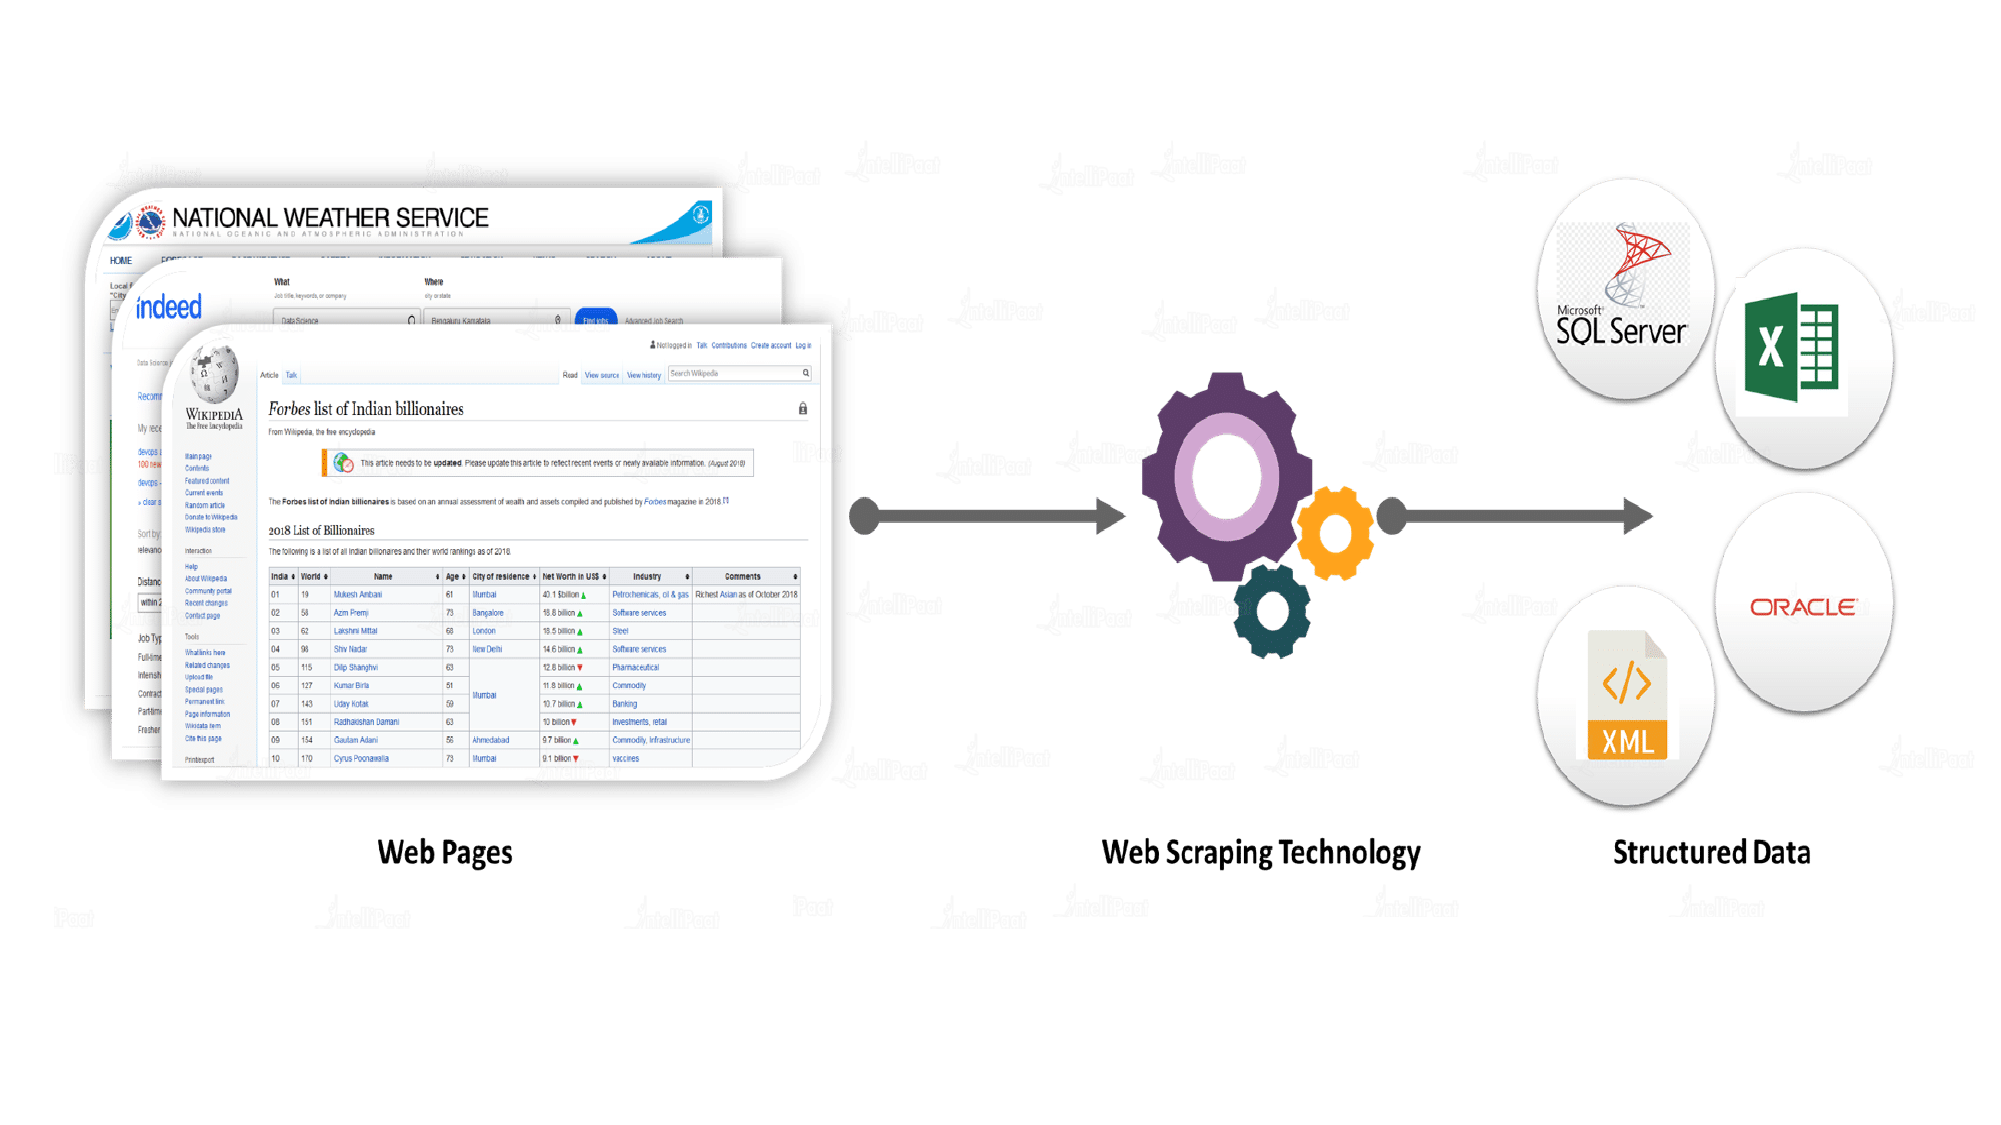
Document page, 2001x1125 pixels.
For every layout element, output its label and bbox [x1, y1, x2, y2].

picture [54, 139, 1977, 929]
